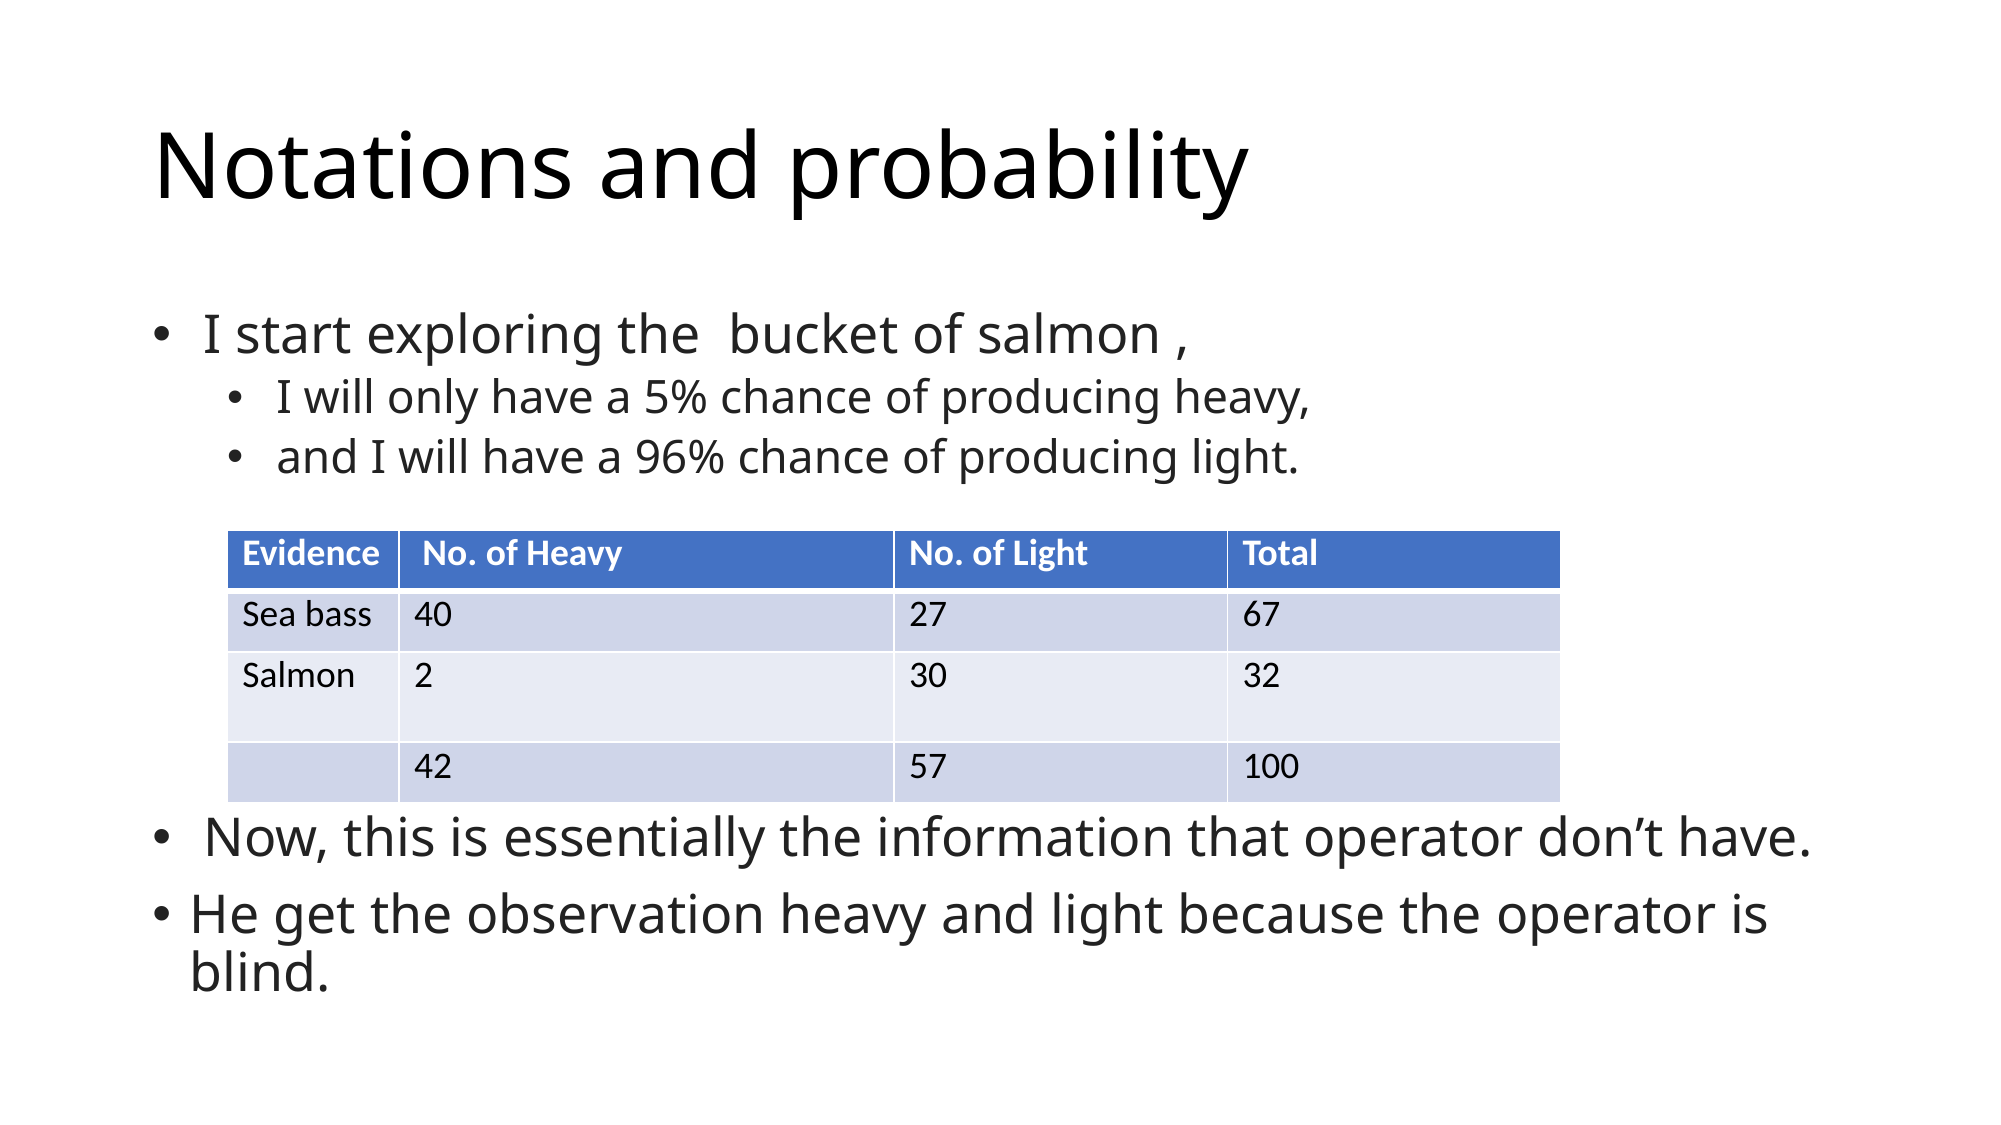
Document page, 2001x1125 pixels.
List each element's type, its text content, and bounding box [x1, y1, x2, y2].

table_cell 100 [1228, 743, 1560, 802]
table_header No. of Light [895, 531, 1227, 588]
table_header Evidence [228, 531, 398, 588]
title Notations and probability [137, 59, 1863, 278]
table_cell 42 [400, 743, 893, 802]
list I start exploring the bucket of salmon , I will only have a 5% chance of producing heavy, and I will have a 96% chance of producing light. Now, this is essentially the information that operator don’t have. He get the observation heavy and light because the operator is blind. [137, 299, 1863, 1014]
table_header Total [1228, 531, 1560, 588]
table_cell 30 [895, 653, 1227, 741]
table_cell 27 [895, 594, 1227, 651]
table_cell [228, 743, 398, 802]
table_cell Salmon [228, 653, 398, 741]
table_cell 57 [895, 743, 1227, 802]
table_cell 32 [1228, 653, 1560, 741]
table_cell Sea bass [228, 594, 398, 651]
table_header No. of Heavy [400, 531, 893, 588]
table_cell 40 [400, 594, 893, 651]
table_cell 67 [1228, 594, 1560, 651]
table_cell 2 [400, 653, 893, 741]
